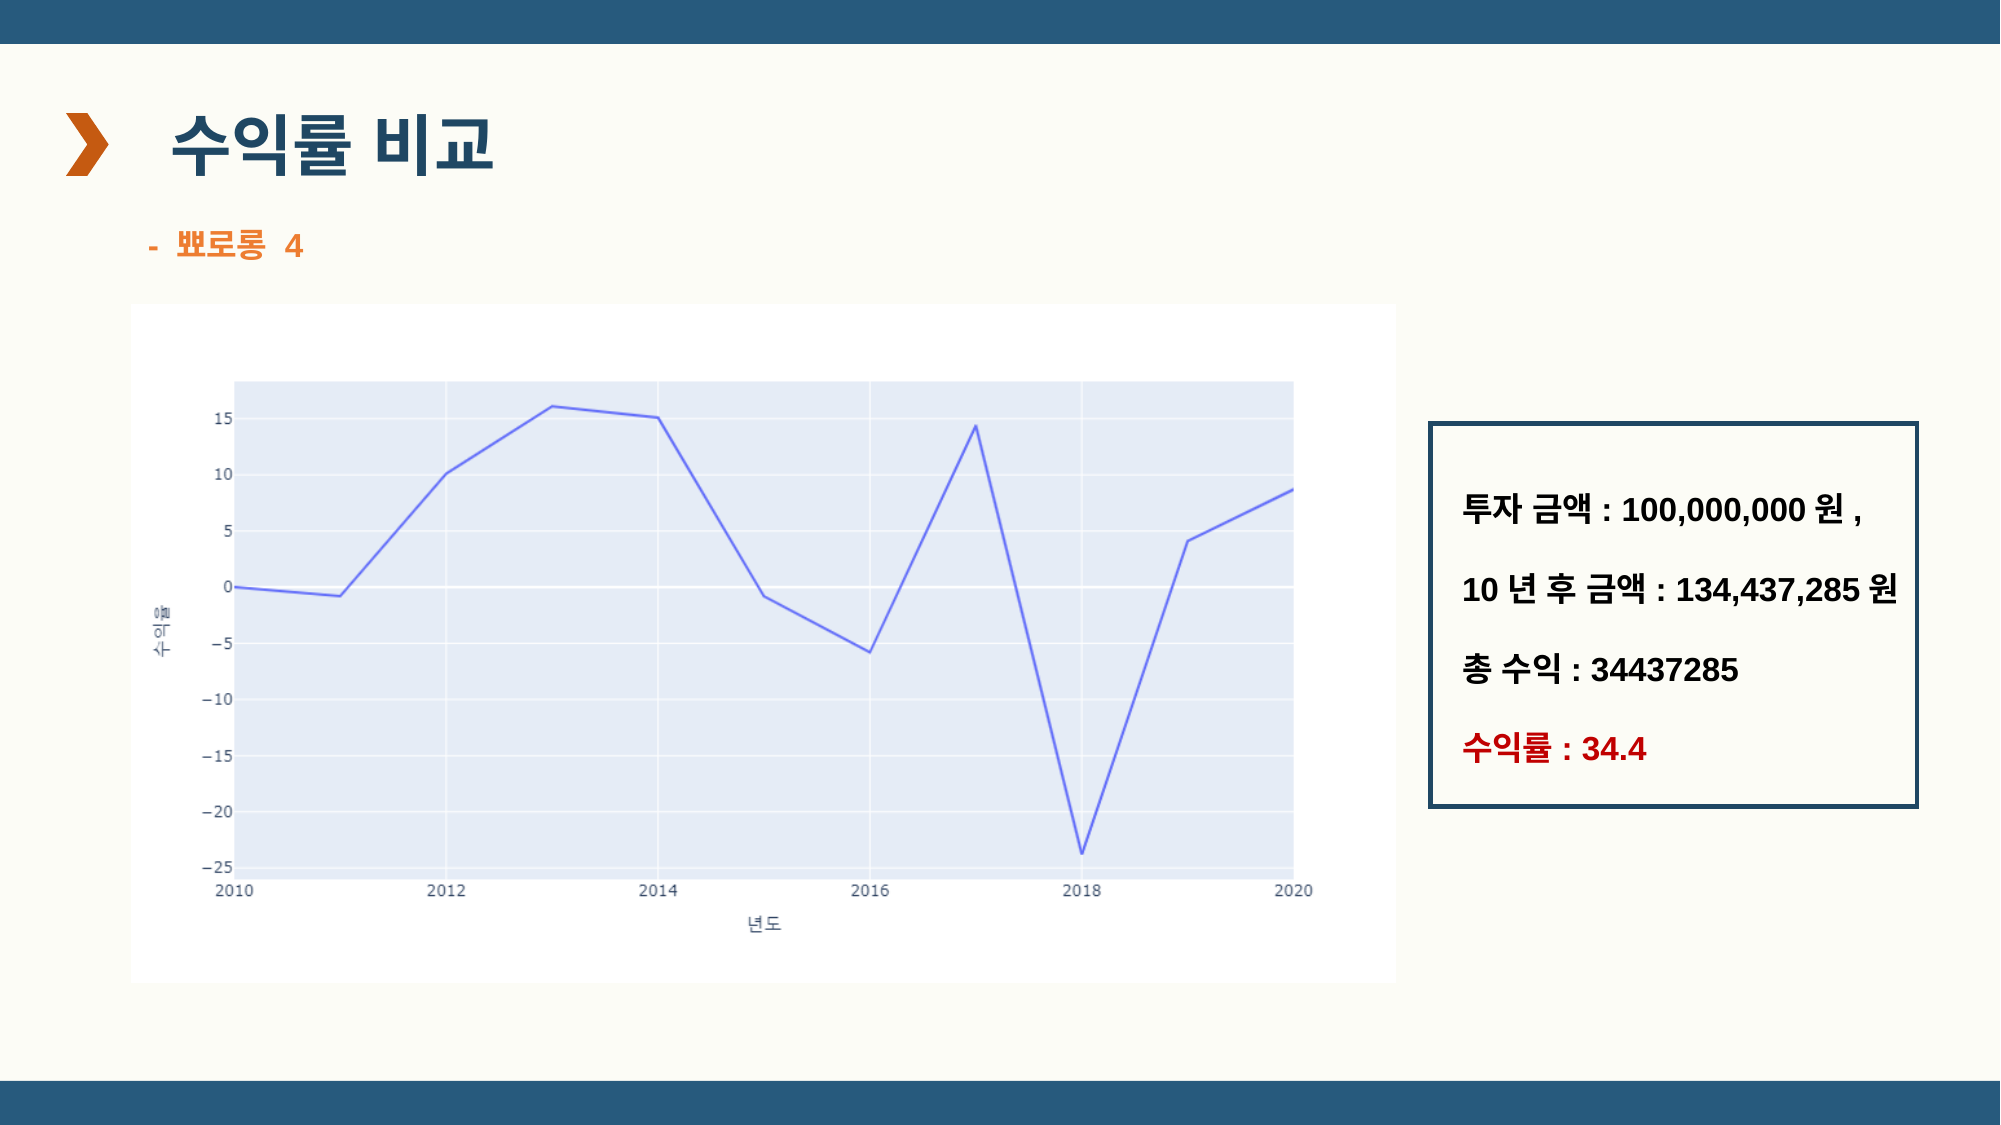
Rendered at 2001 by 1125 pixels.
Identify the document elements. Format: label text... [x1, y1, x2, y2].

text_box 투자 금액: 100,000,000원, 10년 후 금액: 134,437,285원 총 수익: 34437285 수익률: 34.4 [1918, 440, 1924, 775]
text_box - 뾰로롱 4 [133, 217, 319, 272]
text_box [0, 0, 2000, 45]
text_box [0, 1080, 2000, 1125]
text_box [1429, 422, 1918, 807]
picture [131, 304, 1396, 983]
text_box [64, 112, 110, 177]
text_box 수익률 비교 [120, 96, 512, 192]
